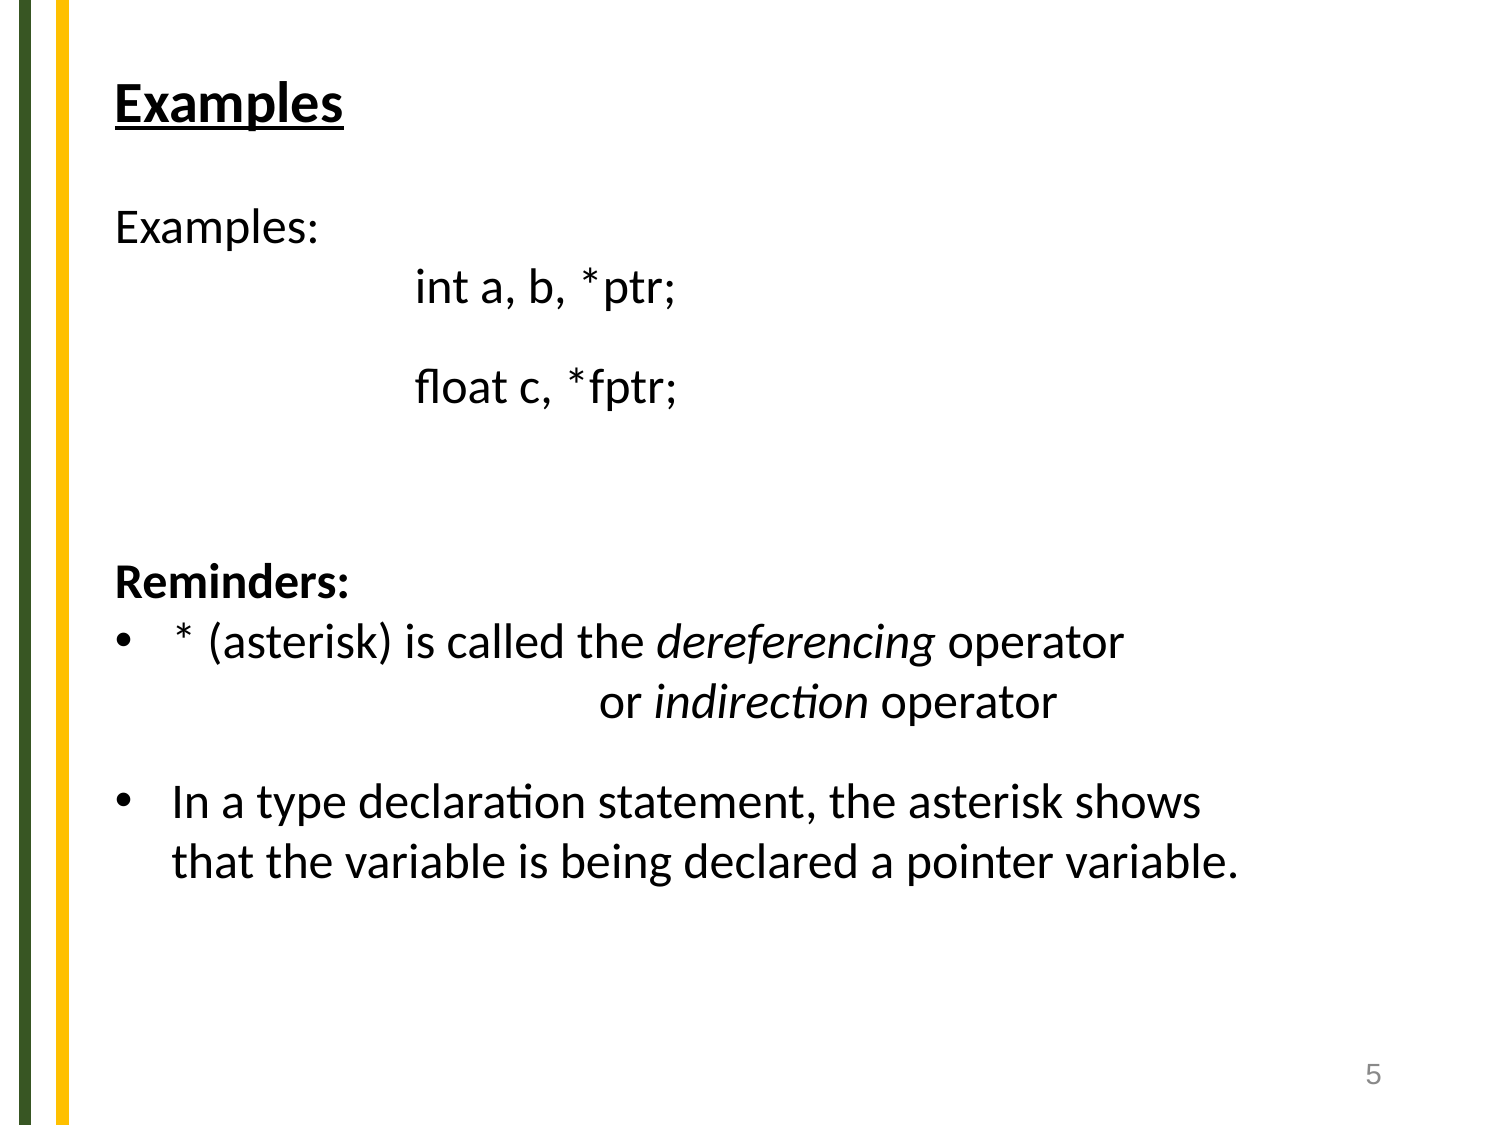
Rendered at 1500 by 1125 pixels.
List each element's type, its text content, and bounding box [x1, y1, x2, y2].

text_box Examples Examples: int a, b, *ptr; float c, *fptr; Reminders: * (asterisk) is called the dereferencing operator or indirection operator In a type declaration statement, the asterisk shows that the variable is being declared a pointer variable. [99, 56, 1450, 925]
slide_number ‹#› [1059, 1042, 1397, 1103]
